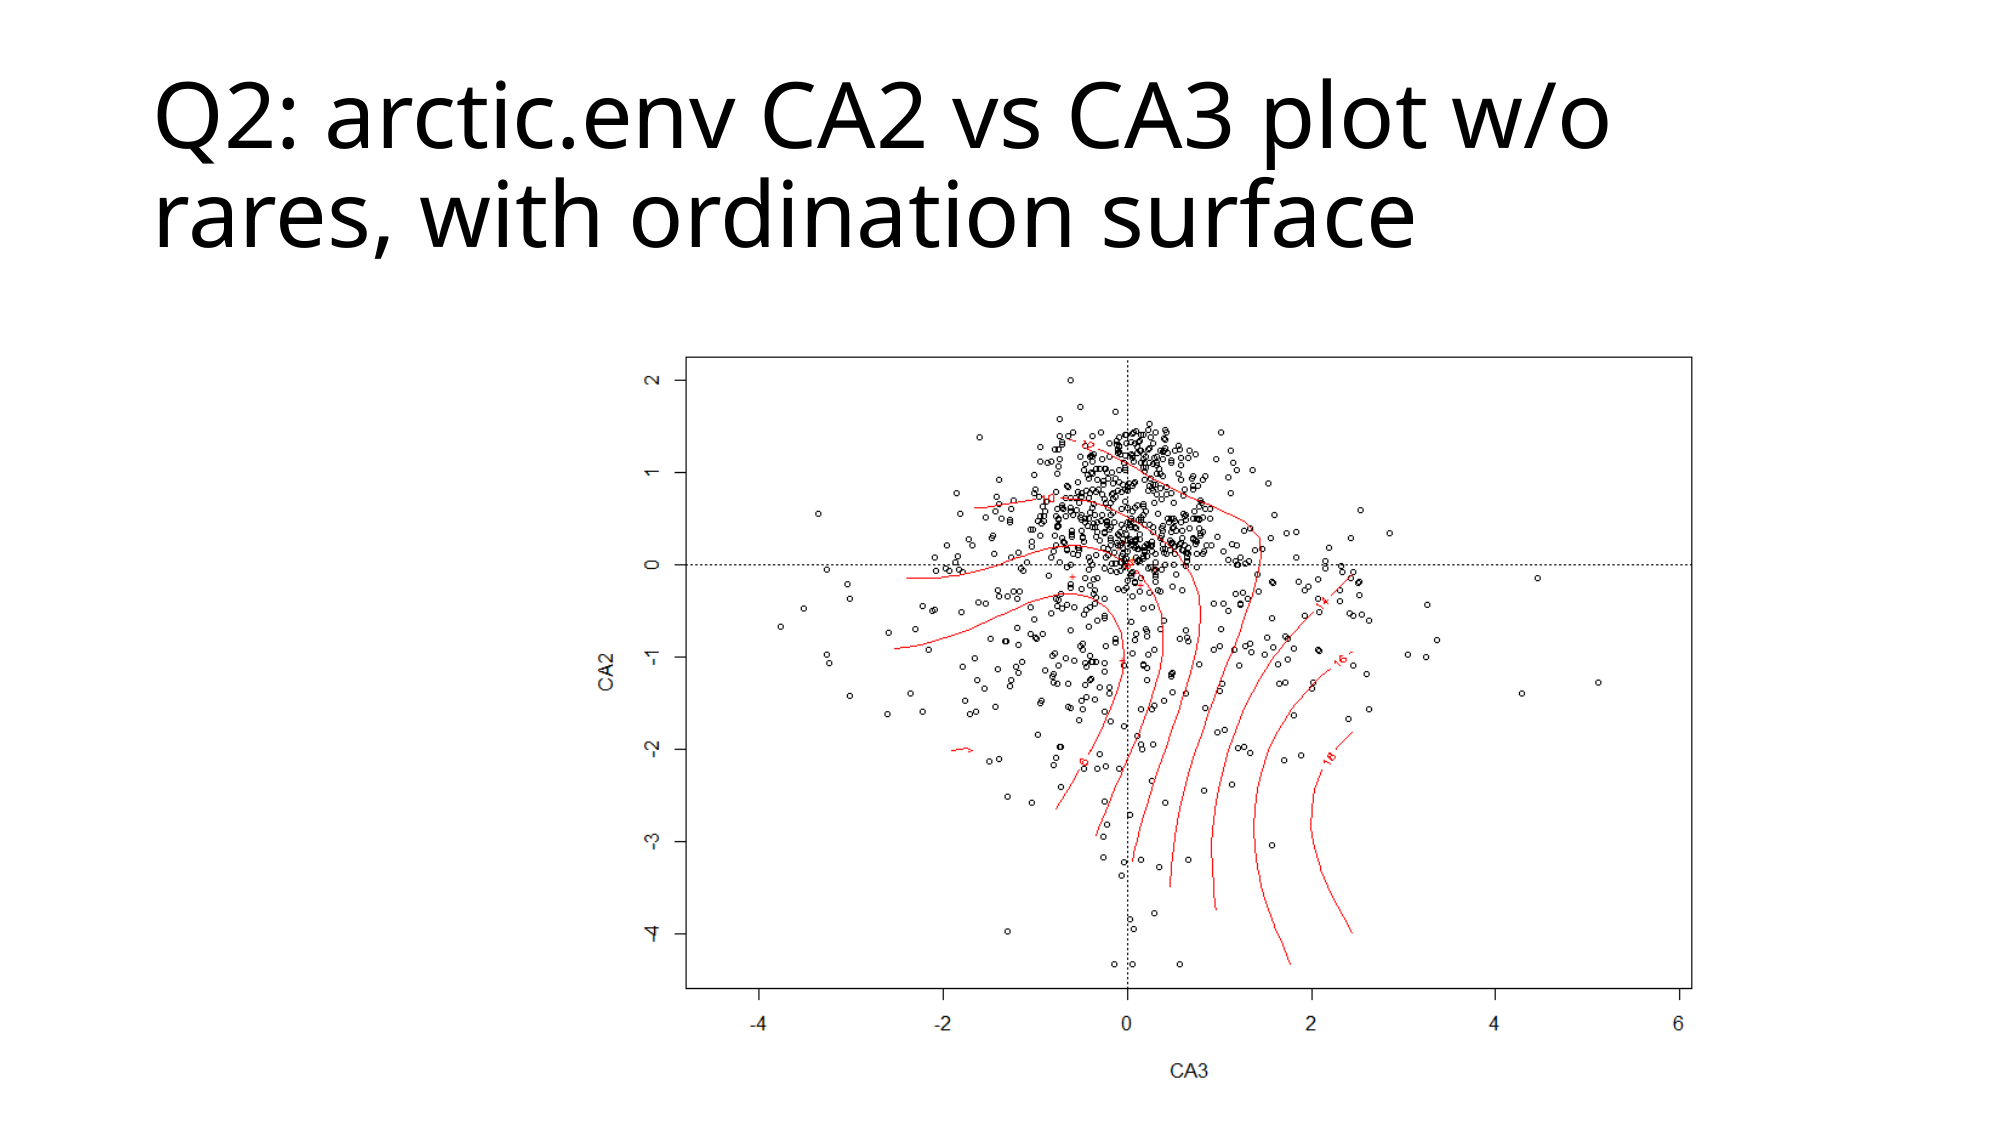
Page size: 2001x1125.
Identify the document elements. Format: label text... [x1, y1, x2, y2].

title Q2: arctic.env CA2 vs CA3 plot w/o rares, with ordination surface [137, 59, 1863, 278]
picture [591, 262, 1741, 1107]
